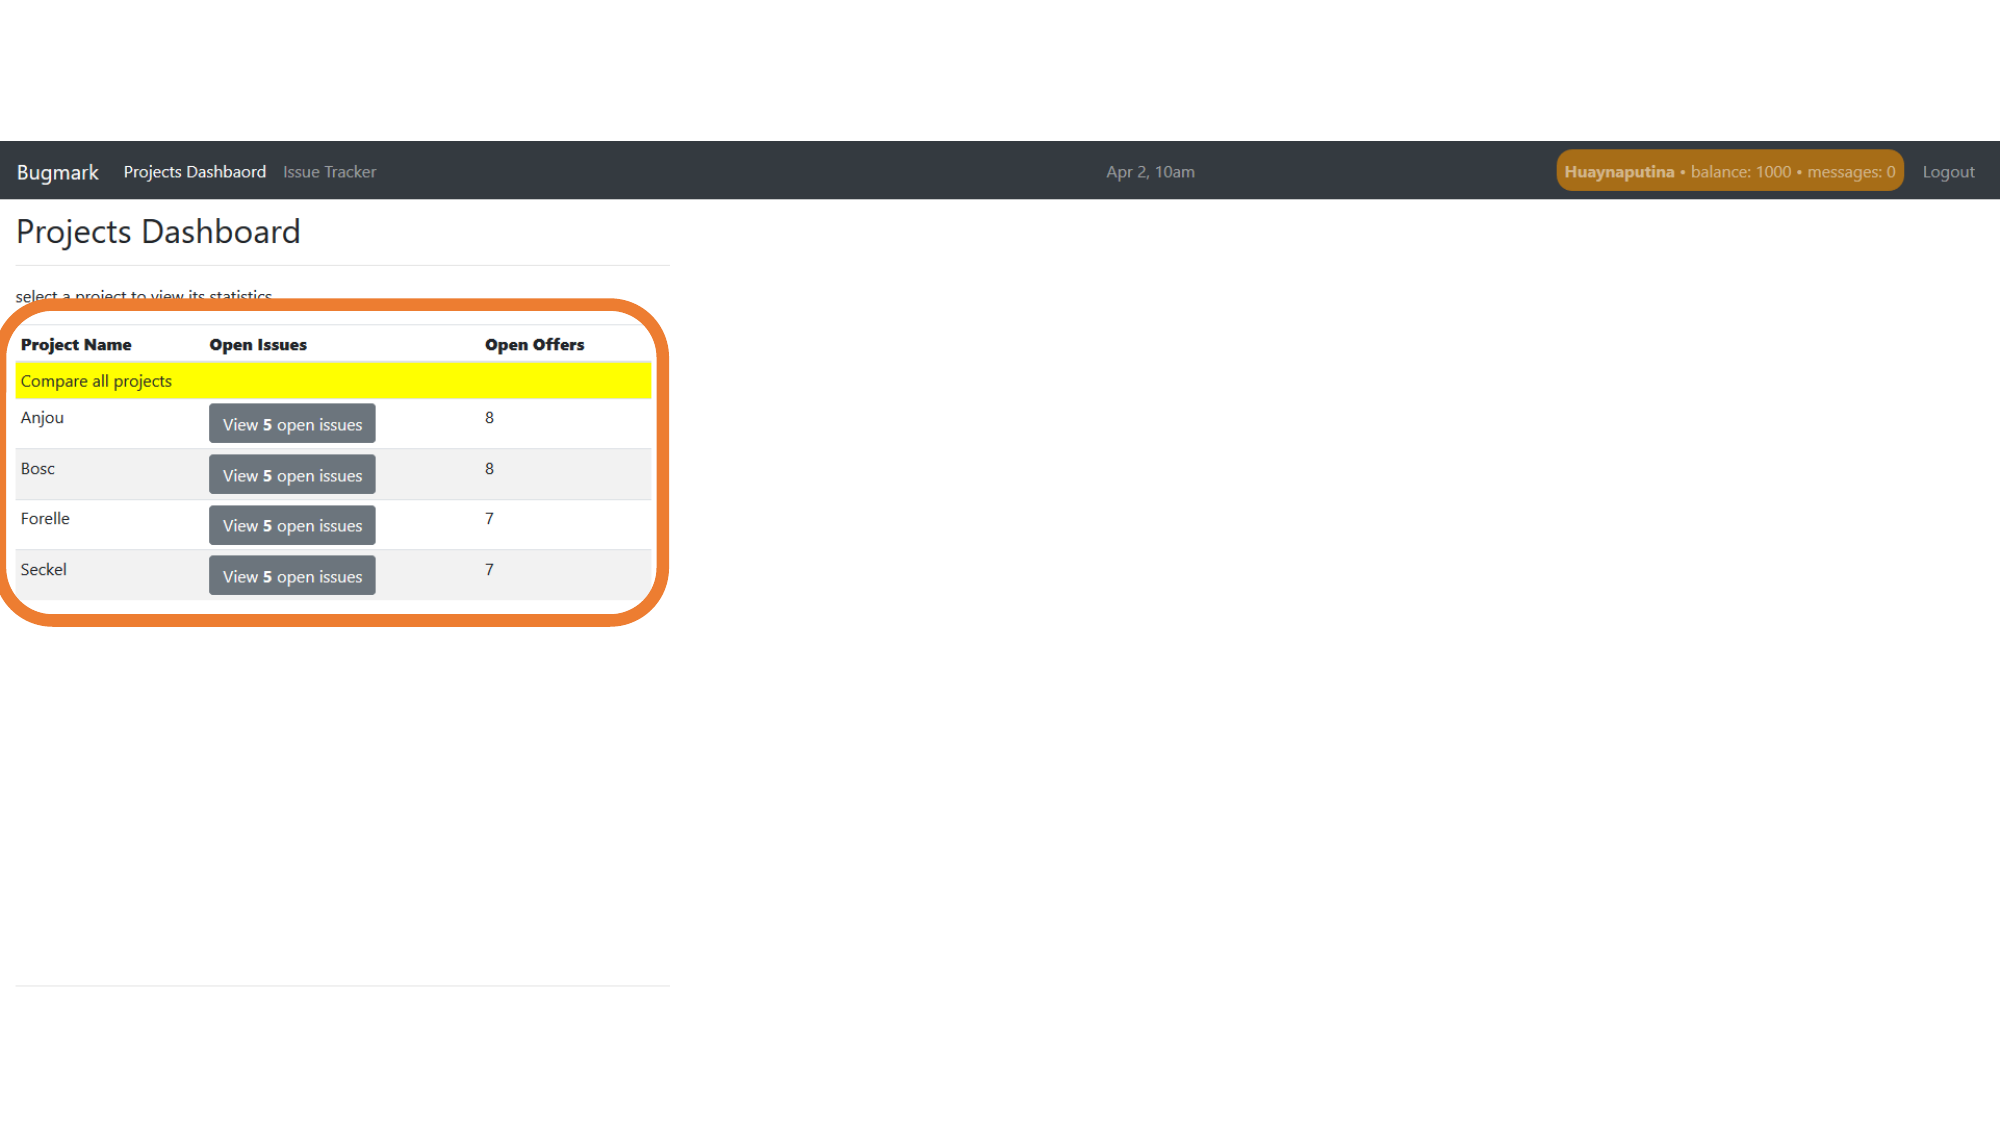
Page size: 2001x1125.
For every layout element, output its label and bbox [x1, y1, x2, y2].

picture [0, 141, 2000, 1125]
